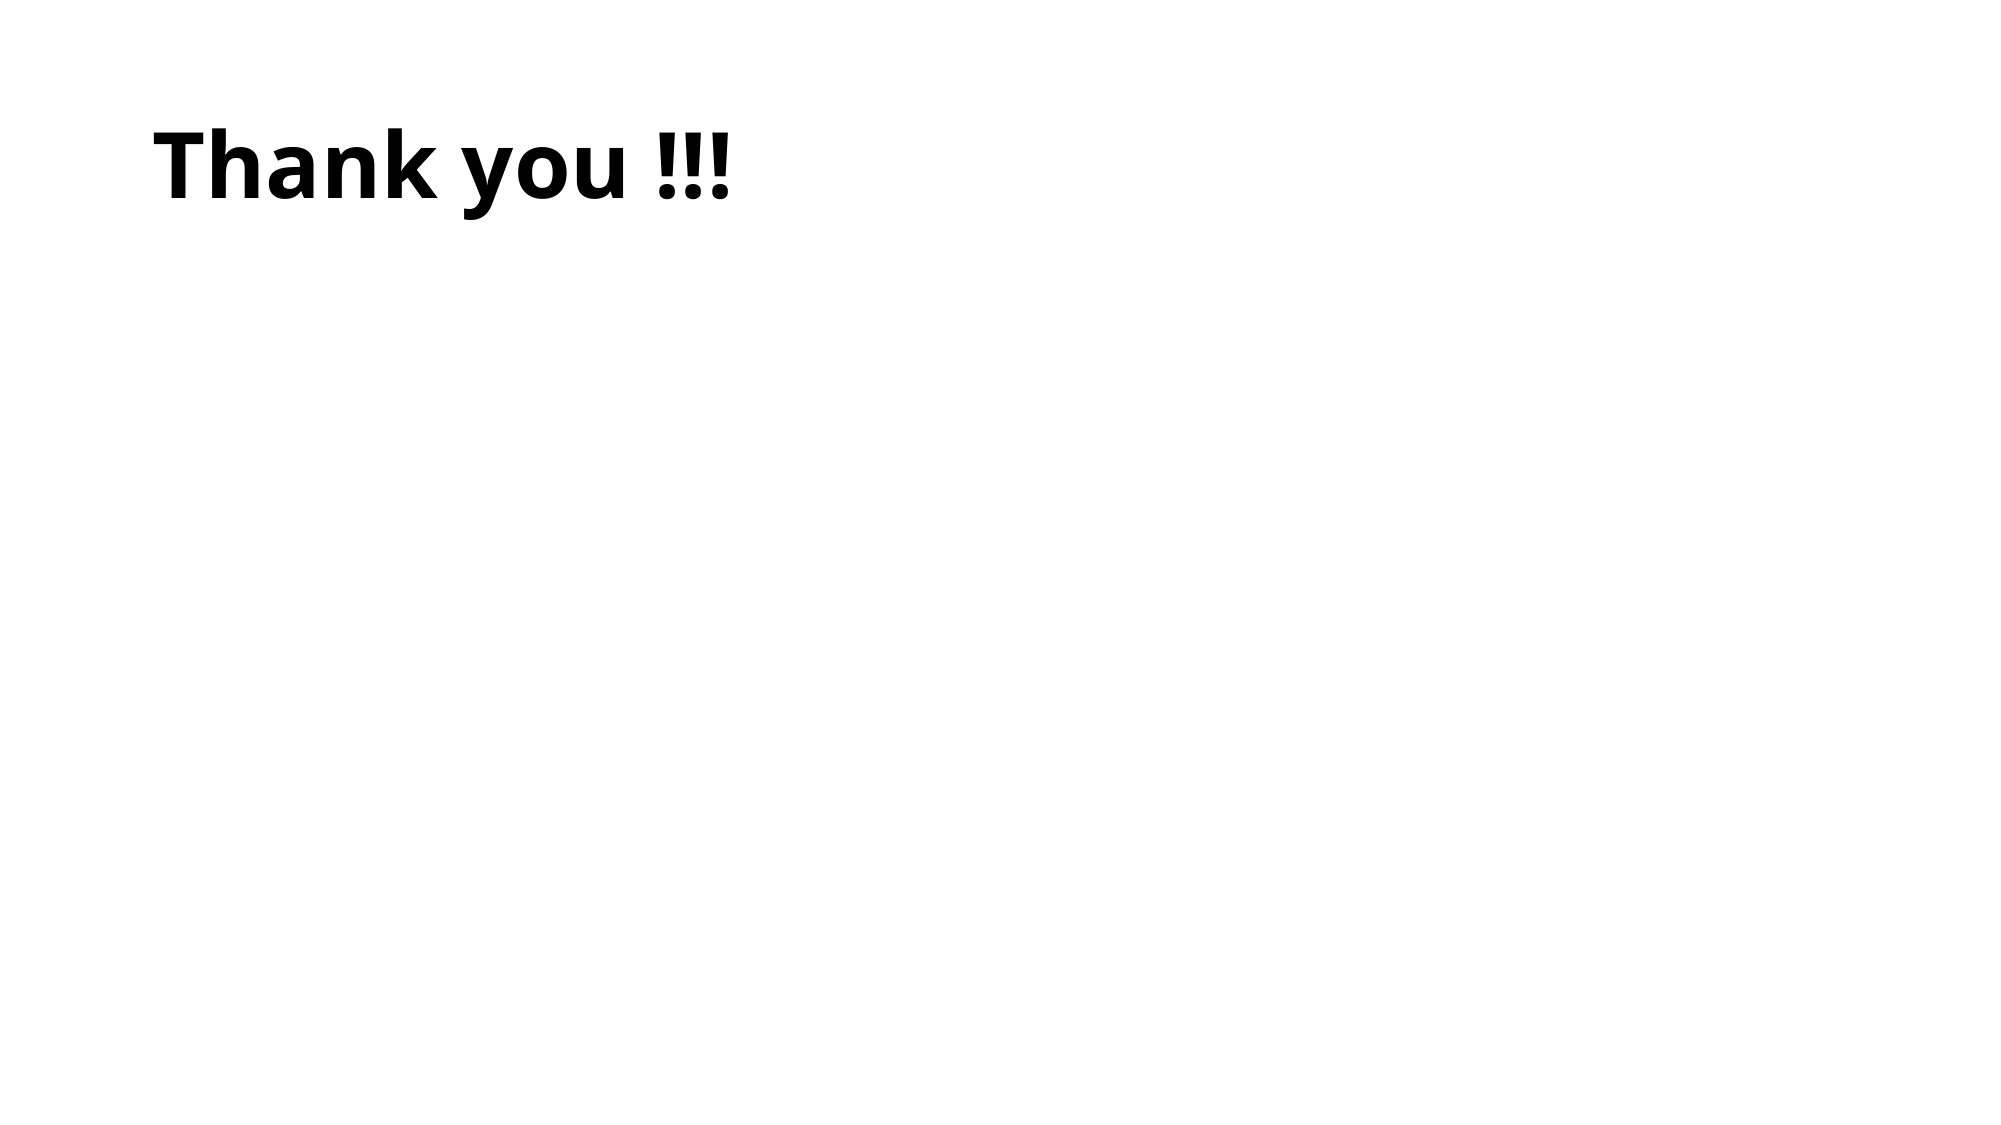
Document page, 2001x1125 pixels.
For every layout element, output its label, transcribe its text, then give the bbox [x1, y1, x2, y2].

title Thank you !!! [137, 59, 1863, 278]
